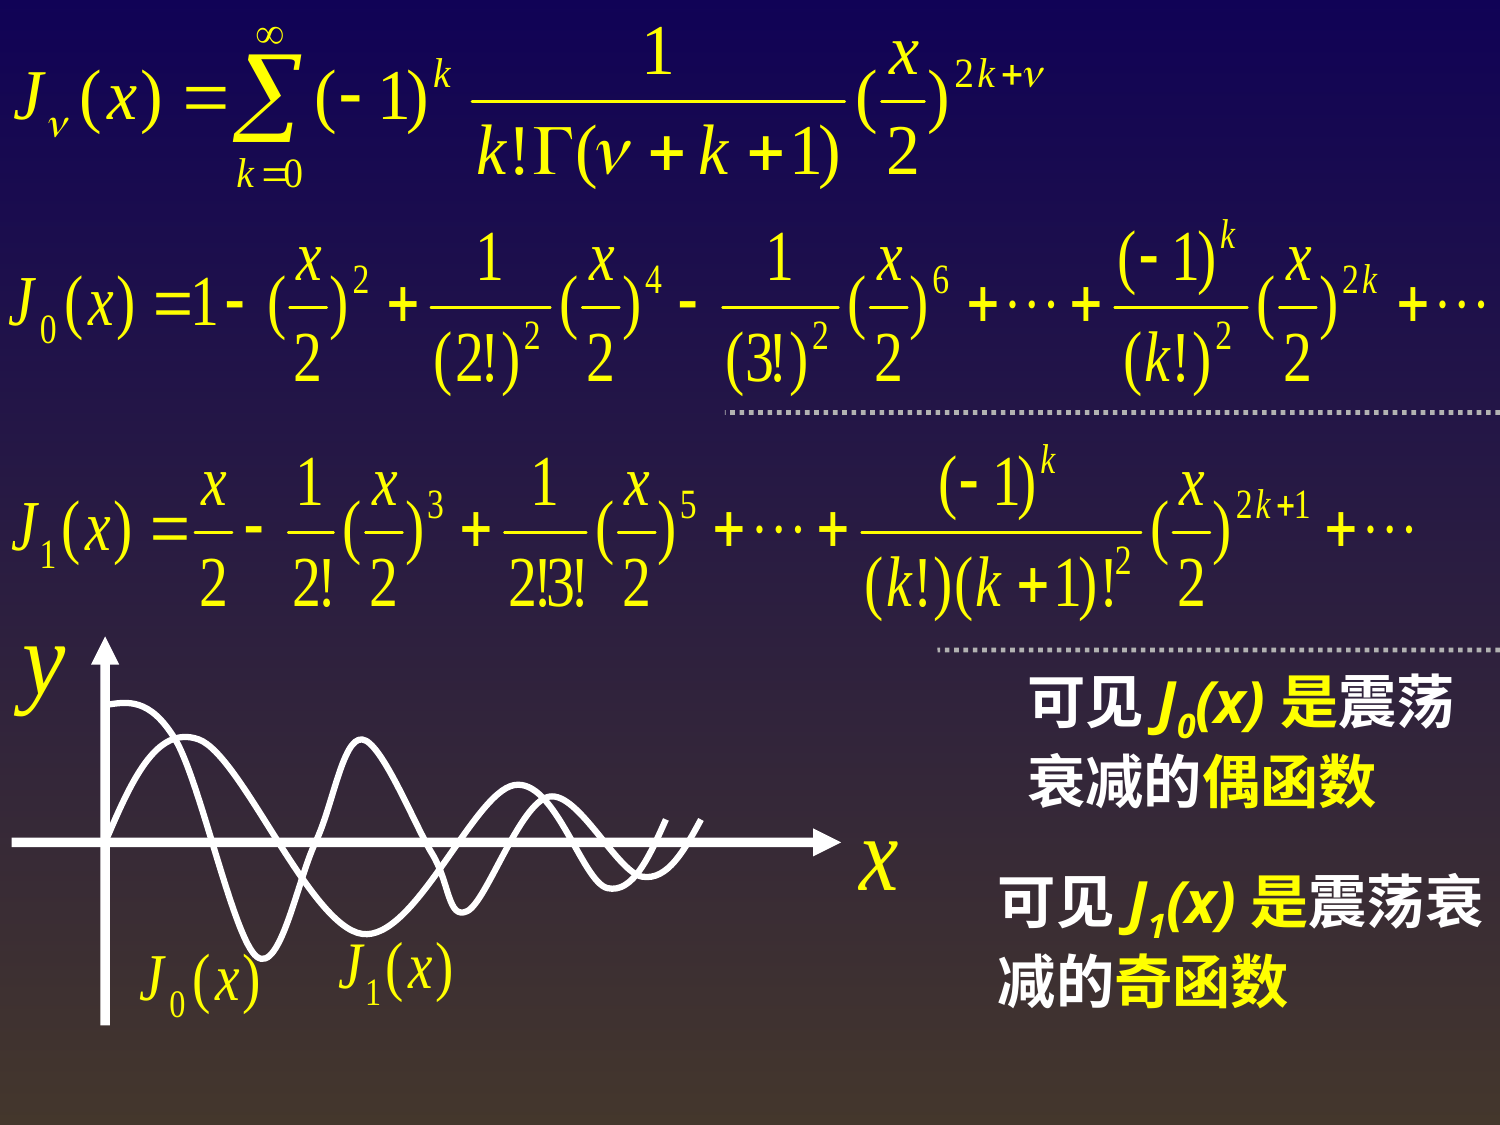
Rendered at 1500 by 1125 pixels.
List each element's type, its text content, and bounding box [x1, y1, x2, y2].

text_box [0, 0, 1064, 199]
text_box 可见J1(x)是震荡衰减的奇函数 [983, 857, 1500, 1023]
text_box 可见J0(x)是震荡衰减的偶函数 [1012, 657, 1500, 823]
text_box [0, 424, 1424, 631]
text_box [0, 199, 1500, 406]
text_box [0, 624, 913, 1031]
